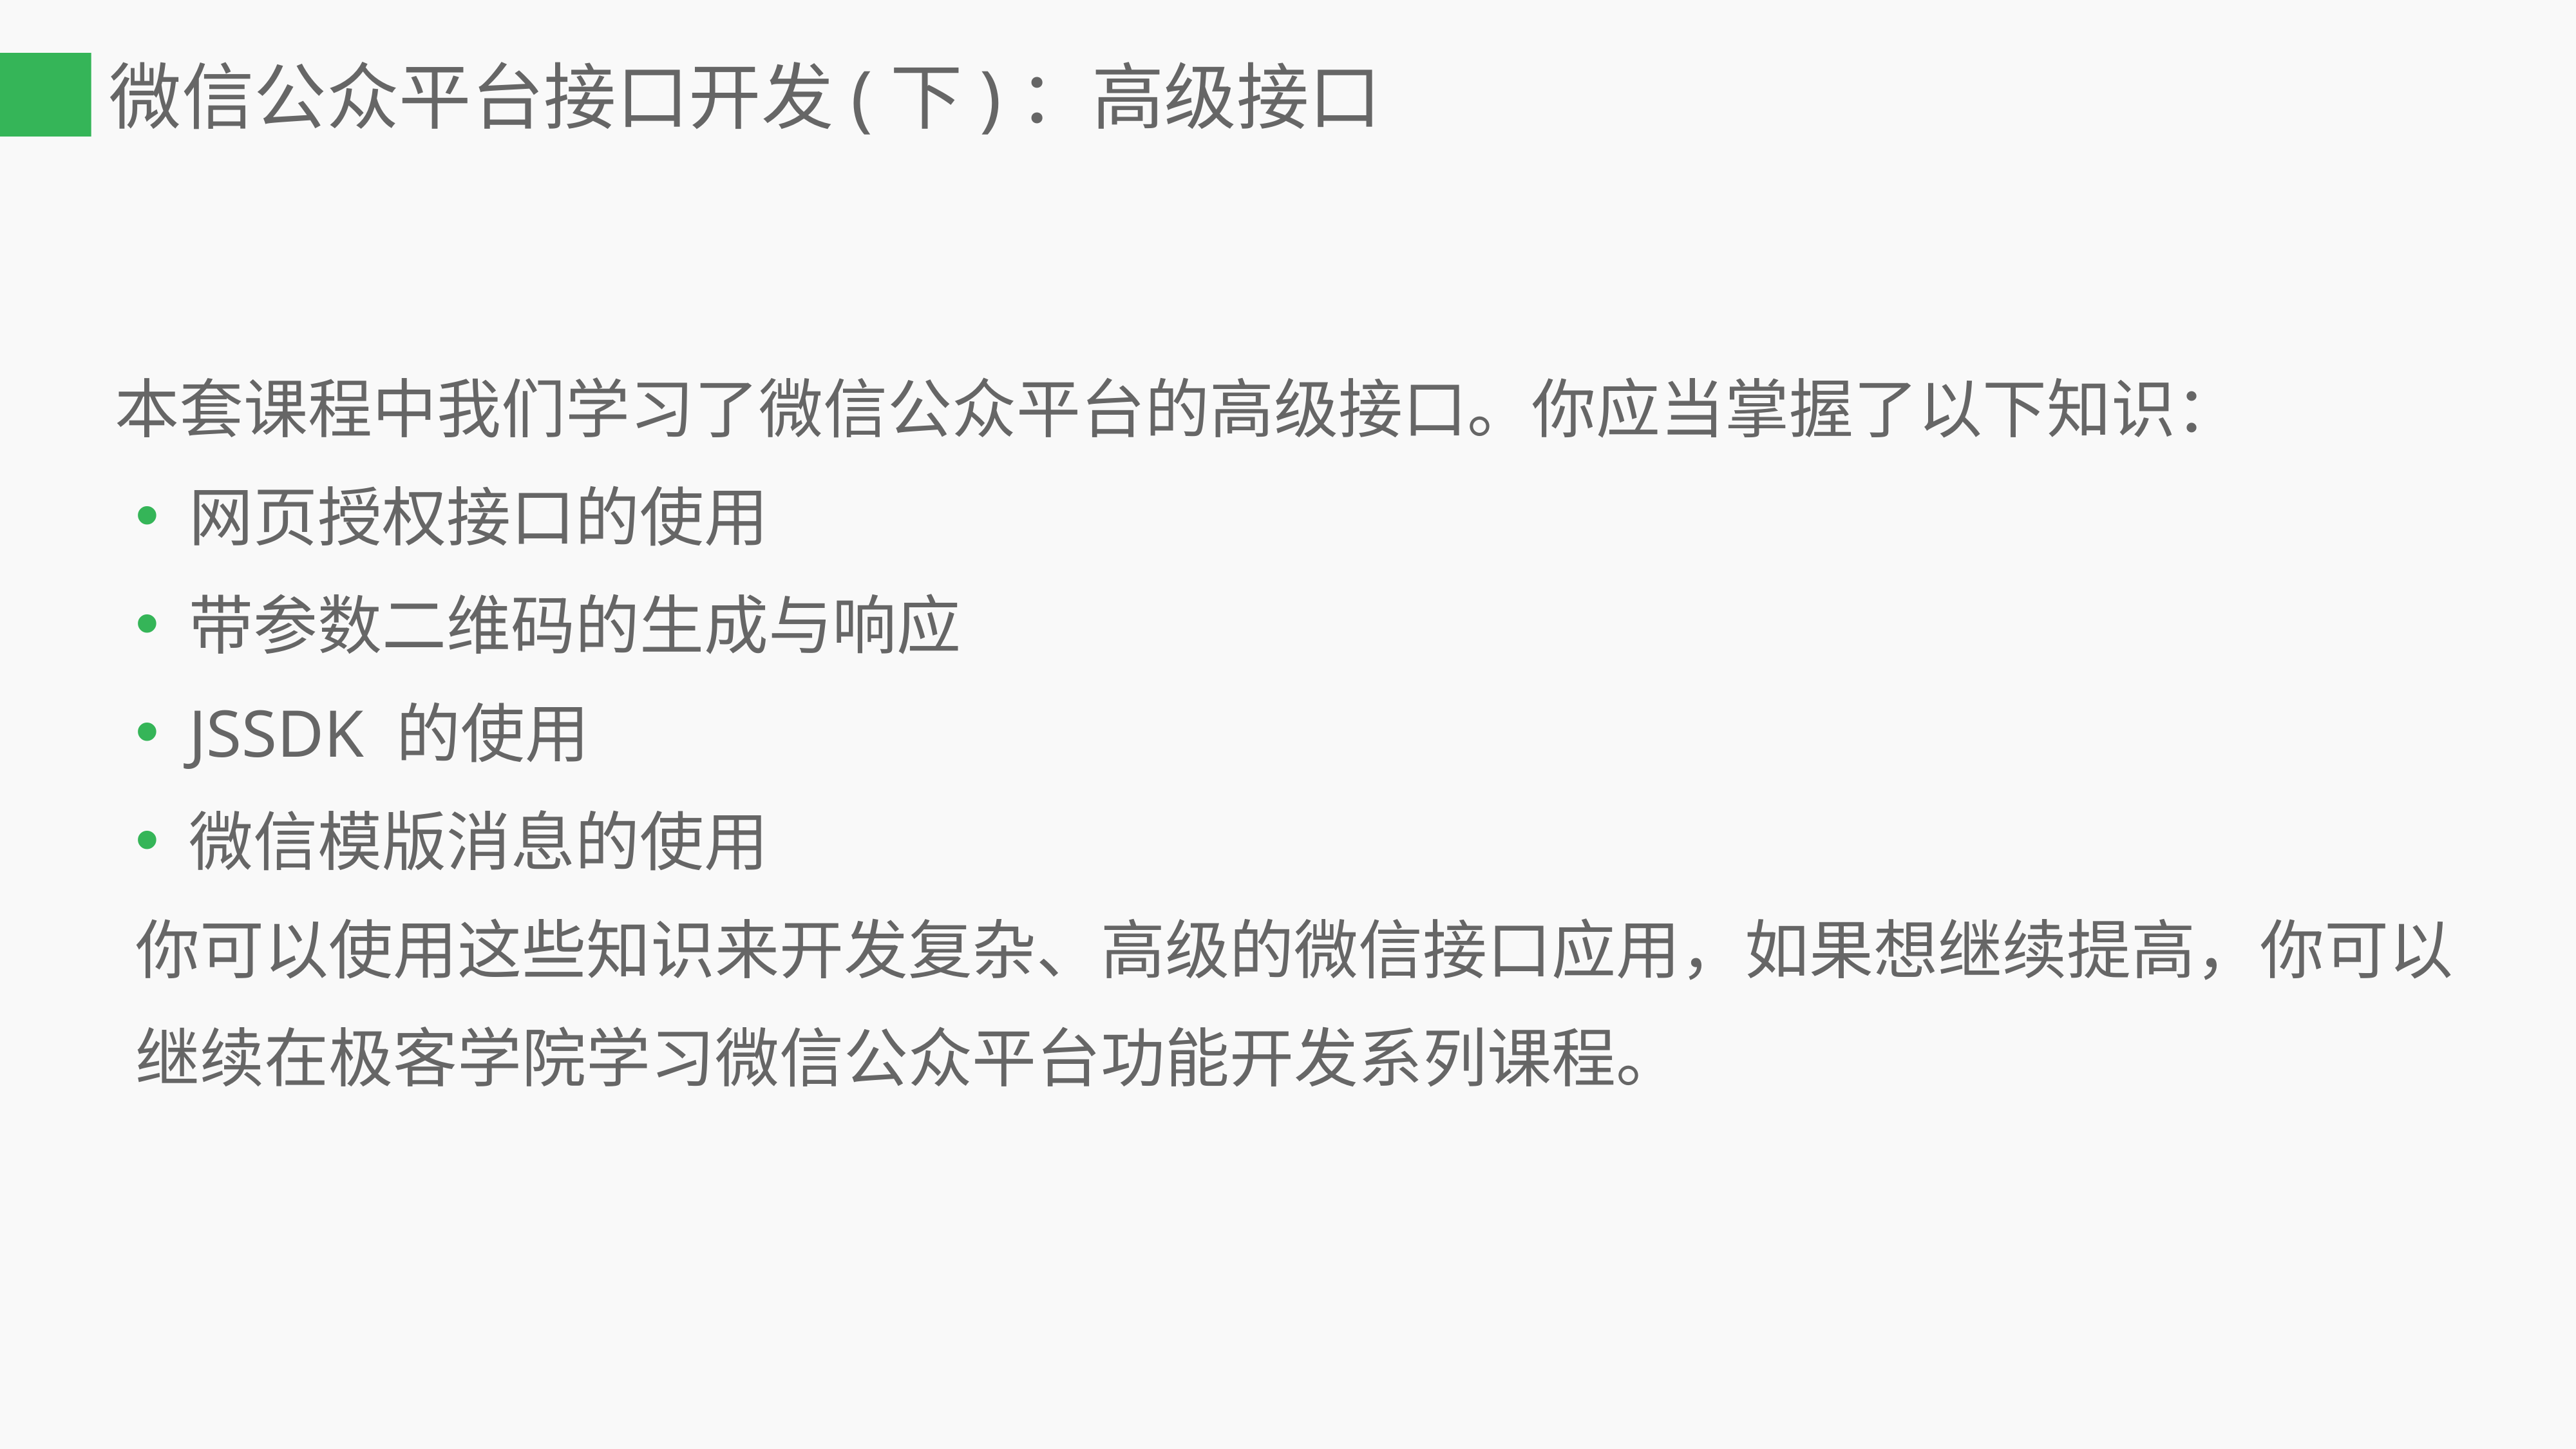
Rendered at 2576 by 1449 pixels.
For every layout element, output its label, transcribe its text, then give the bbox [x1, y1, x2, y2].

subtitle 本套课程中我们学习了微信公众平台的高级接口。你应当掌握了以下知识： 网页授权接口的使用 带参数二维码的生成与响应 JSSDK 的使用 微信模版消息的使用 你可以使用这些知识来开发复杂、高级的微信接口应用，如果想继续提高，你可以继续在极客学院学习微信公众平台功能开发系列课程。 [115, 337, 2461, 1424]
title 微信公众平台接口开发(下)：高级接口 [108, 44, 2540, 144]
picture [0, 53, 91, 137]
